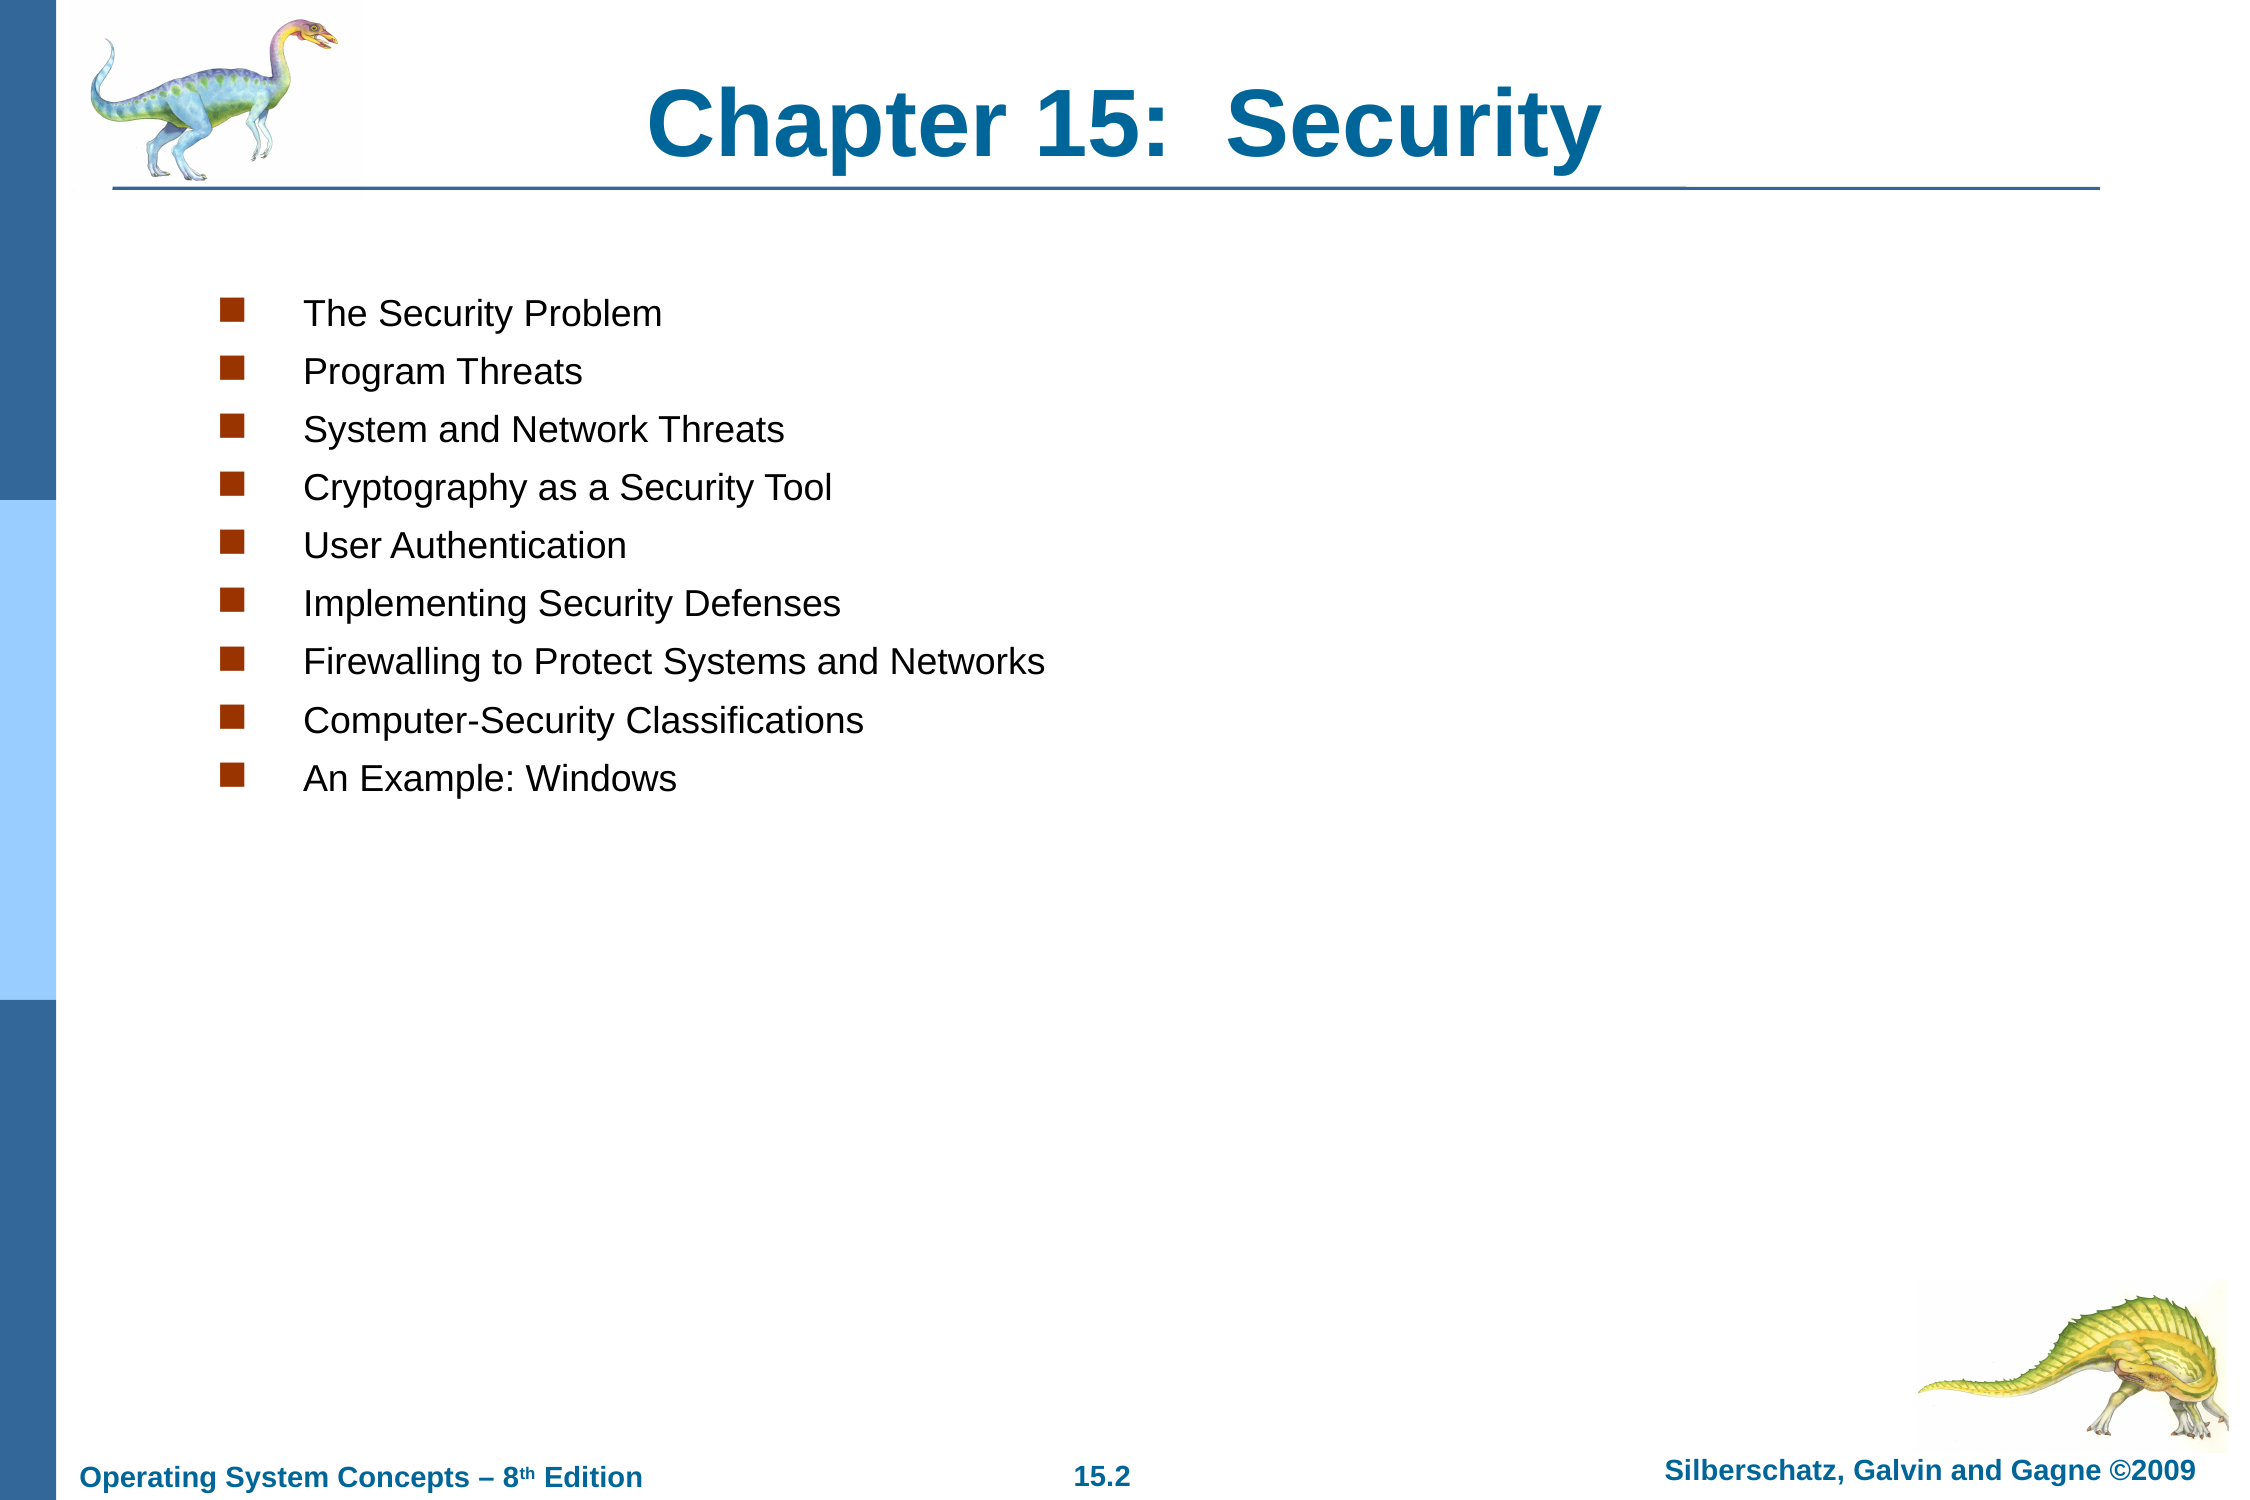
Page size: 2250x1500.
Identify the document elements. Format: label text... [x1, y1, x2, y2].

title Chapter 15: Security [112, 60, 2138, 187]
picture [1913, 1279, 2229, 1453]
picture [70, 0, 365, 199]
list The Security Problem Program Threats System and Network Threats Cryptography as a Security Tool User Authentication Implementing Security Defenses Firewalling to Protect Systems and Networks Computer-Security Classifications An Example: Windows [201, 277, 2011, 1259]
